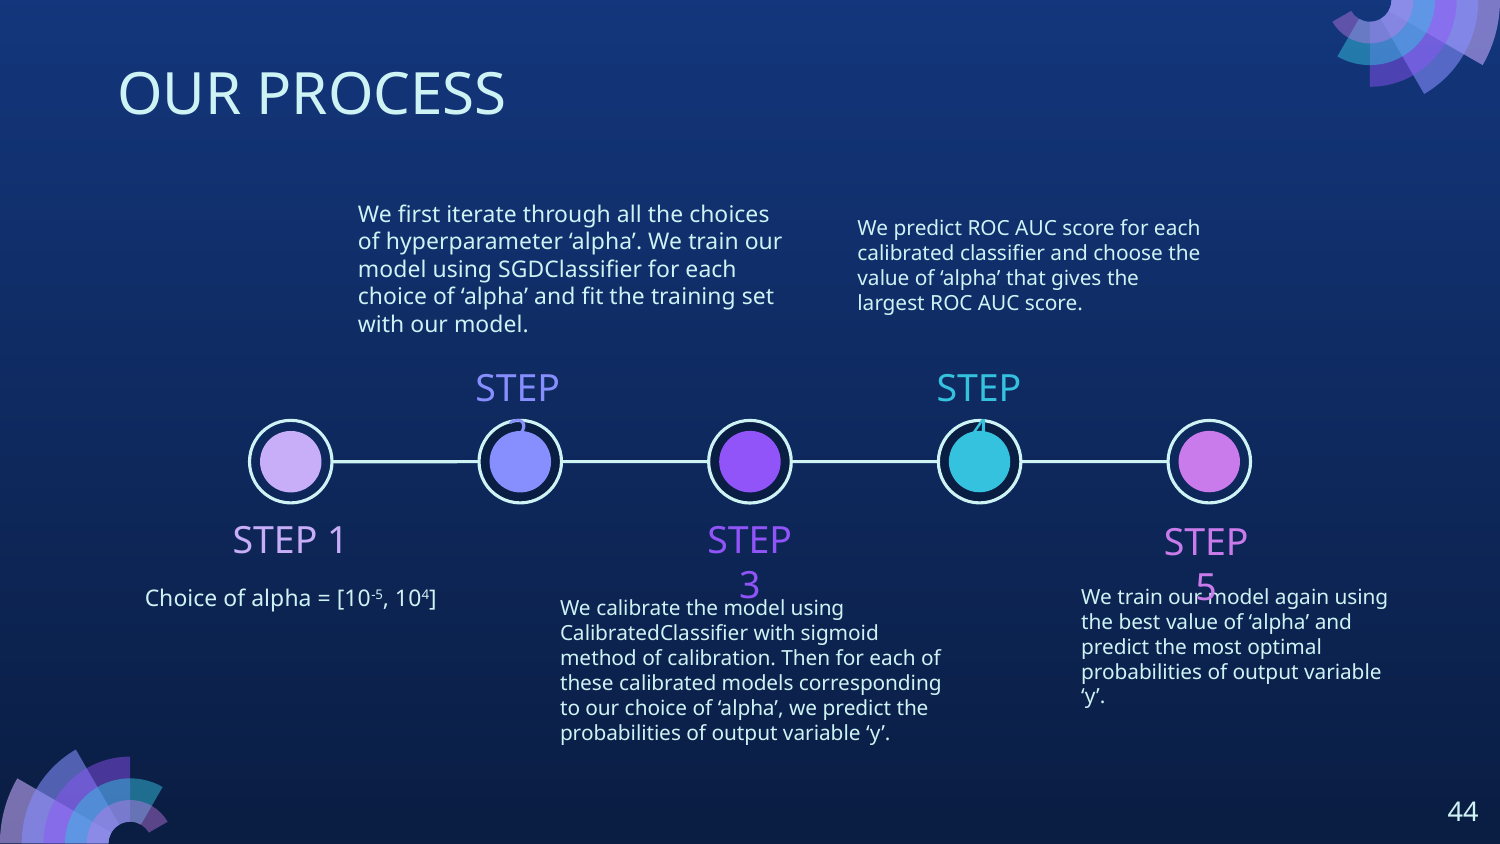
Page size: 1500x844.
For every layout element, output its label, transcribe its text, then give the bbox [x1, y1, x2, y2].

title STEP 3 [685, 500, 815, 558]
title STEP 4 [914, 348, 1044, 405]
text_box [708, 420, 792, 504]
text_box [249, 420, 333, 504]
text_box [478, 420, 562, 504]
title STEP 5 [1142, 502, 1271, 559]
subtitle Choice of alpha = [10-5, 104] [59, 568, 522, 688]
slide_number ‹#› [1403, 779, 1494, 844]
title STEP 2 [453, 348, 582, 405]
subtitle We train our model again using the best value of ‘alpha’ and predict the most optimal probabilities of output variable ‘y’. [1065, 568, 1419, 688]
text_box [938, 420, 1022, 504]
title OUR PROCESS [102, 41, 1367, 136]
title STEP 1 [216, 500, 366, 558]
subtitle We first iterate through all the choices of hyperparameter ‘alpha’. We train our model using SGDClassifier for each choice of ‘alpha’ and fit the training set with our model. [342, 184, 806, 349]
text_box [1167, 420, 1251, 504]
subtitle We calibrate the model using CalibratedClassifier with sigmoid method of calibration. Then for each of these calibrated models corresponding to our choice of ‘alpha’, we predict the probabilities of output variable ‘y’. [544, 579, 969, 700]
subtitle We predict ROC AUC score for each calibrated classifier and choose the value of ‘alpha’ that gives the largest ROC AUC score. [842, 199, 1220, 344]
